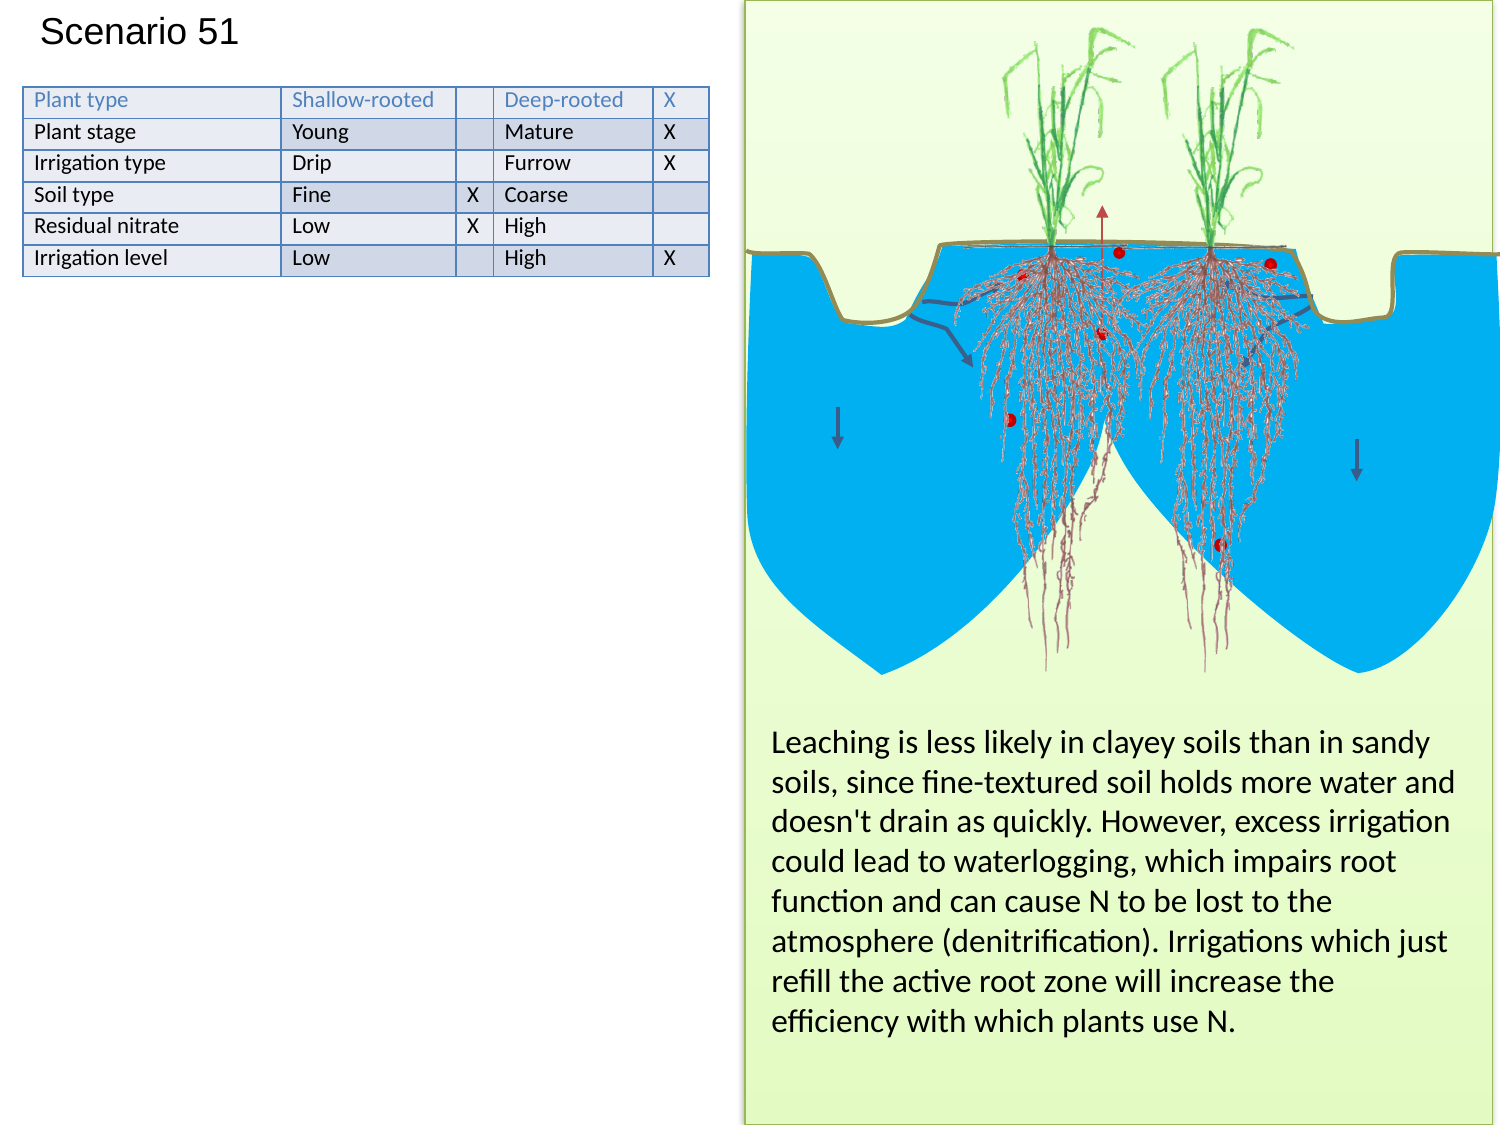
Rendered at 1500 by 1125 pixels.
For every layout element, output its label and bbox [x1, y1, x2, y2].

table_cell [24, 183, 280, 212]
table_cell [282, 183, 455, 212]
table_cell [494, 246, 652, 276]
table_cell [282, 151, 455, 181]
picture [1213, 468, 1217, 478]
table_cell [494, 214, 652, 244]
picture [1029, 301, 1034, 309]
picture [1110, 353, 1115, 370]
picture [949, 332, 972, 365]
picture [1261, 455, 1266, 476]
picture [1054, 467, 1058, 477]
text_box [24, 0, 375, 60]
table_cell [654, 119, 708, 149]
picture [1294, 322, 1299, 330]
text_box [744, 0, 1500, 1125]
table_cell [457, 119, 493, 149]
picture [1144, 324, 1150, 333]
picture [1020, 392, 1039, 485]
picture [1179, 393, 1198, 486]
table_cell [282, 119, 455, 149]
picture [1122, 334, 1149, 376]
picture [1211, 455, 1215, 466]
picture [1113, 341, 1129, 416]
picture [1272, 342, 1288, 417]
picture [1160, 316, 1179, 348]
picture [1150, 327, 1159, 341]
picture [1211, 479, 1216, 497]
picture [1185, 522, 1192, 531]
table_cell [24, 119, 280, 149]
picture [1004, 348, 1016, 428]
table_cell [282, 214, 455, 244]
table_header [494, 88, 652, 118]
picture [1135, 321, 1140, 329]
picture [1052, 454, 1056, 465]
picture [991, 326, 1000, 340]
picture [1029, 532, 1034, 550]
table_header [457, 88, 493, 118]
picture [1281, 335, 1298, 370]
picture [1142, 293, 1173, 318]
picture [990, 358, 1002, 410]
picture [1192, 489, 1196, 502]
table_header [24, 88, 280, 118]
table_cell [654, 246, 708, 276]
picture [949, 23, 1313, 674]
picture [1001, 315, 1020, 347]
table_cell [457, 151, 493, 181]
picture [1269, 354, 1274, 371]
picture [1163, 349, 1174, 429]
table_cell [457, 214, 493, 244]
table_cell [654, 214, 708, 244]
picture [1029, 353, 1035, 367]
picture [1243, 503, 1251, 512]
picture [1200, 458, 1207, 478]
picture [1038, 480, 1049, 524]
picture [1239, 513, 1245, 531]
picture [1149, 359, 1161, 411]
picture [1116, 422, 1122, 436]
picture [1178, 472, 1187, 509]
table_header [282, 88, 455, 118]
picture [1035, 371, 1042, 385]
picture [1100, 277, 1140, 299]
table_cell [494, 183, 652, 212]
table_cell [654, 151, 708, 181]
table_cell [494, 151, 652, 181]
table_header [654, 88, 708, 118]
picture [1019, 471, 1028, 508]
table_cell [24, 246, 280, 276]
picture [1033, 488, 1037, 501]
picture [1026, 521, 1033, 530]
table_cell [282, 246, 455, 276]
picture [1052, 478, 1057, 496]
picture [1188, 302, 1193, 310]
table_cell [457, 246, 493, 276]
picture [1194, 372, 1201, 386]
picture [982, 342, 990, 375]
picture [1188, 354, 1194, 368]
picture [1102, 265, 1138, 278]
table_cell [24, 214, 280, 244]
picture [1041, 457, 1048, 477]
picture [964, 289, 972, 296]
table_cell [494, 119, 652, 149]
picture [1275, 423, 1281, 437]
picture [1197, 481, 1208, 525]
picture [1249, 478, 1264, 502]
picture [1157, 267, 1170, 275]
picture [998, 266, 1011, 274]
table_cell [24, 151, 280, 181]
picture [1263, 396, 1275, 444]
table_cell [457, 183, 493, 212]
table_cell [654, 183, 708, 212]
